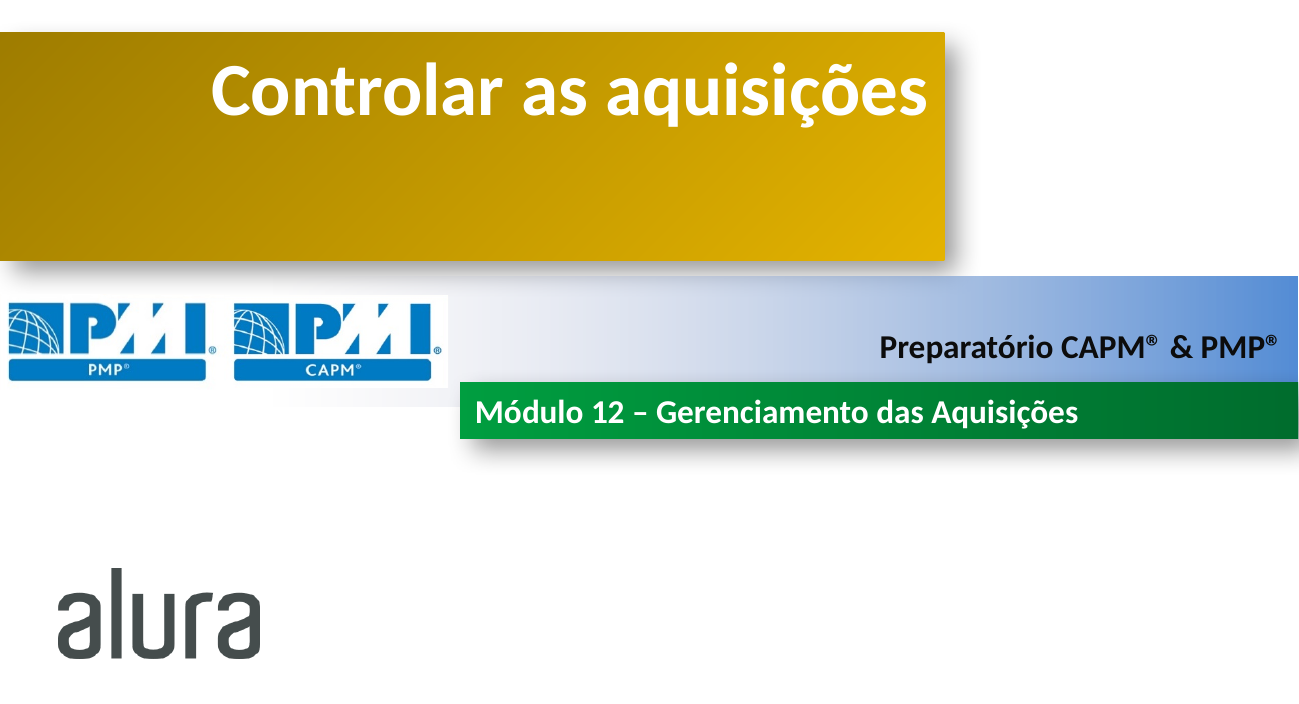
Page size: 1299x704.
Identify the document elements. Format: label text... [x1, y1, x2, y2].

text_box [0, 294, 449, 390]
text_box Controlar as aquisições [0, 32, 945, 261]
text_box [270, 276, 1298, 317]
text_box Preparatório CAPM® & PMP® [452, 317, 1298, 374]
picture [58, 568, 260, 660]
text_box Módulo 12 – Gerenciamento das Aquisições [460, 382, 1299, 439]
text_box [270, 374, 1298, 407]
